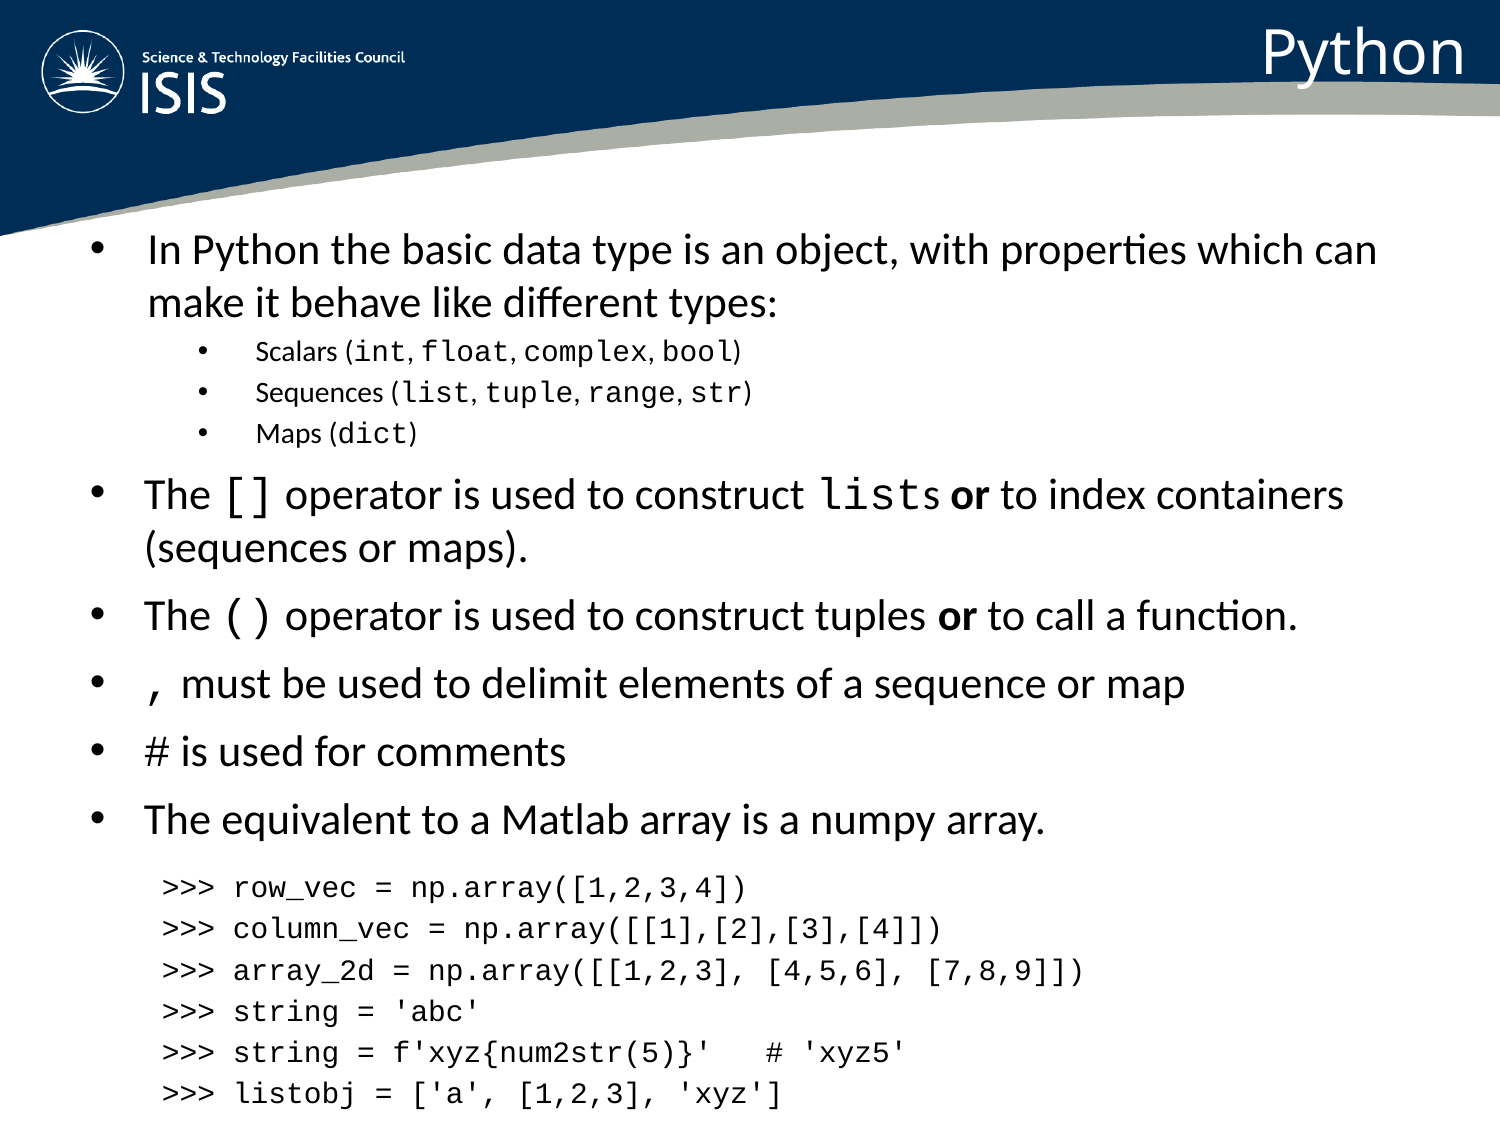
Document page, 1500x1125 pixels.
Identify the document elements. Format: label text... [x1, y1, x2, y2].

picture [0, 0, 1500, 302]
text_box Python [442, 3, 1483, 96]
list In Python the basic data type is an object, with properties which can make it behave like different types: Scalars (int, float, complex, bool) Sequences (list, tuple, range, str) Maps (dict) The [] operator is used to construct lists or to index containers (sequences or maps). The () operator is used to construct tuples or to call a function. , must be used to delimit elements of a sequence or map # is used for comments The equivalent to a Matlab array is a numpy array. >>> row_vec = np.array([1,2,3,4]) >>> column_vec = np.array([[1],[2],[3],[4]]) >>> array_2d = np.array([[1,2,3], [4,5,6], [7,8,9]]) >>> string = 'abc' >>> string = f'xyz{num2str(5)}' # 'xyz5' >>> listobj = ['a', [1,2,3], 'xyz'] [75, 212, 1425, 1125]
